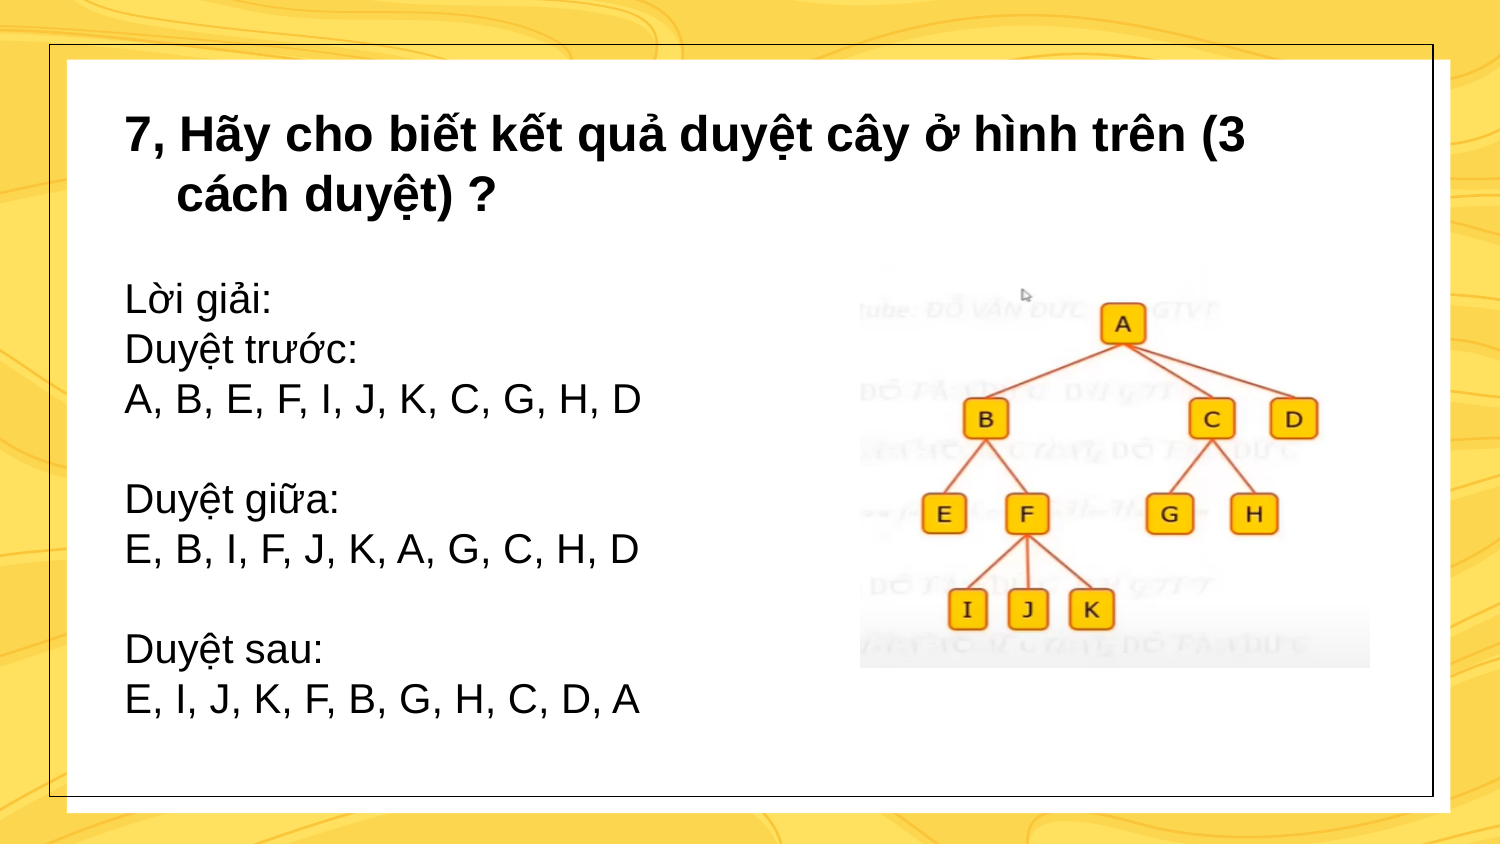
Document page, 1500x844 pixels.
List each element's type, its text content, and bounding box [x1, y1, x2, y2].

subtitle 7, Hãy cho biết kết quả duyệt cây ở hình trên (3 cách duyệt) ? Lời giải: Duyệt trước: A, B, E, F, I, J, K, C, G, H, D Duyệt giữa: E, B, I, F, J, K, A, G, C, H, D Duyệt sau: E, I, J, K, F, B, G, H, C, D, A [86, 86, 1358, 773]
picture [860, 265, 1370, 668]
